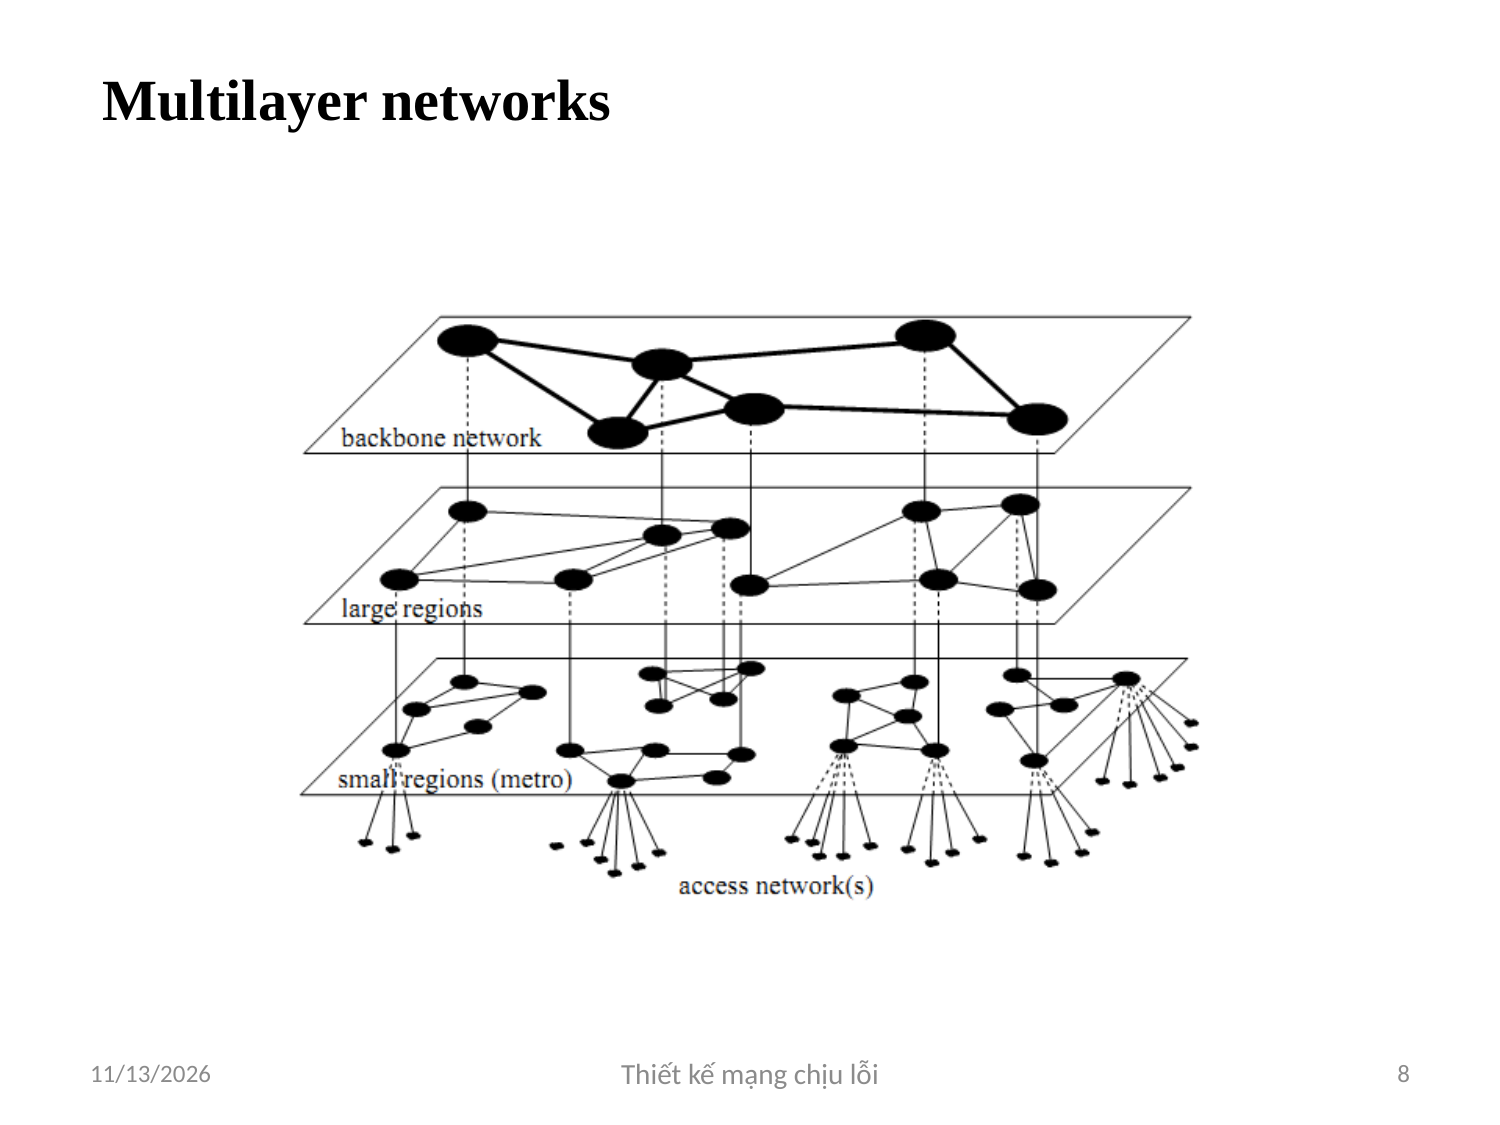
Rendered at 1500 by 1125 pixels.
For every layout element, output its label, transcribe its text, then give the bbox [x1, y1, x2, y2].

picture [274, 262, 1232, 913]
title Multilayer networks [87, 45, 1425, 150]
slide_number 8 [1074, 1042, 1425, 1103]
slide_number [75, 1042, 425, 1103]
footer Thiết kế mạng chịu lỗi [512, 1042, 988, 1103]
